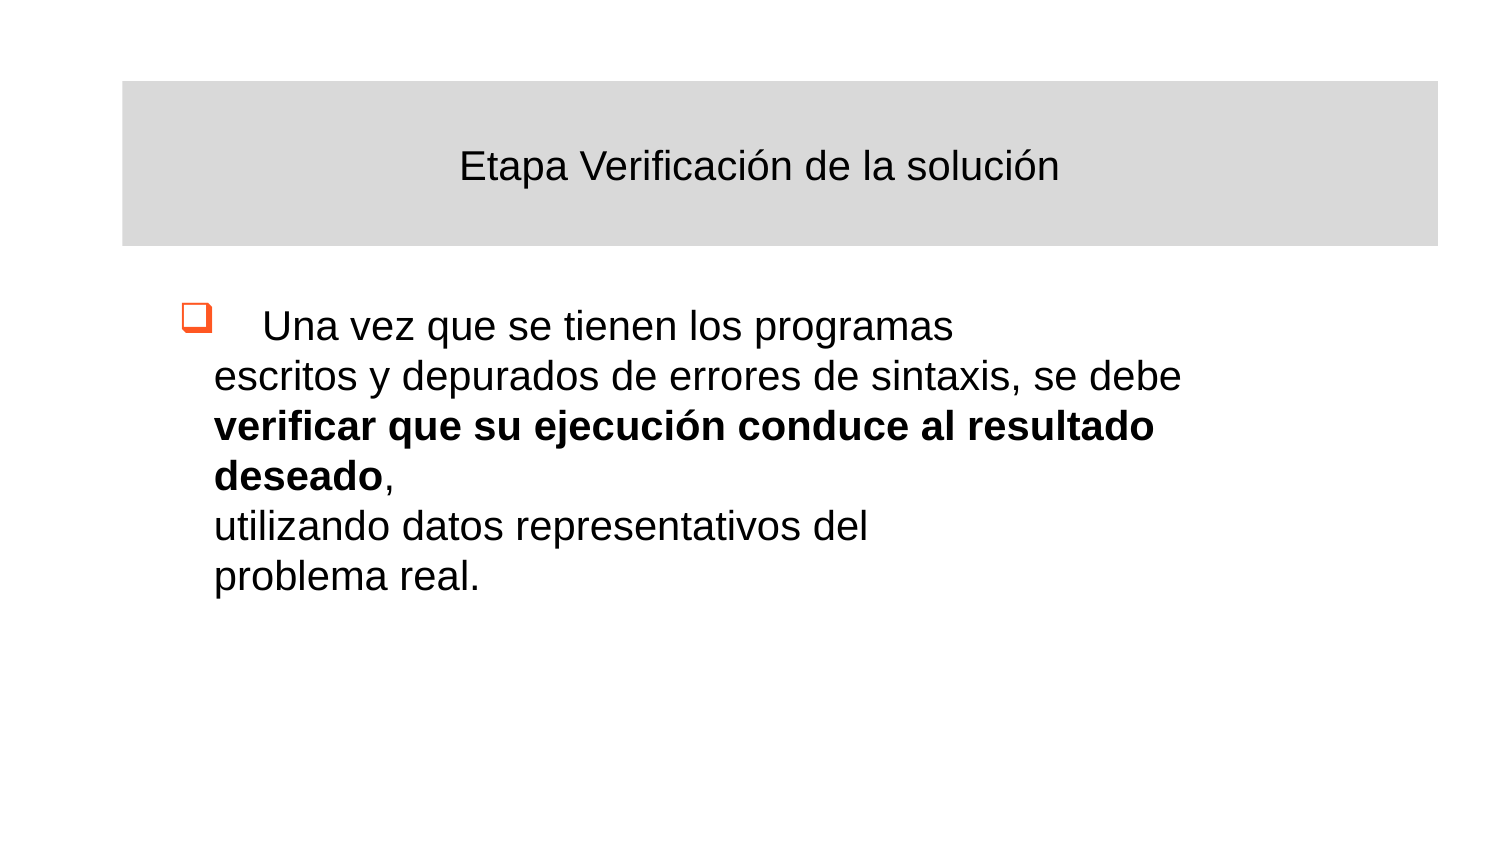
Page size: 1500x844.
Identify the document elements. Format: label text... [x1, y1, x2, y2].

text_box Etapa Verificación de la solución [122, 81, 1438, 246]
text_box Una vez que se tienen los programas escritos y depurados de errores de sintaxis, se debe verificar que su ejecución conduce al resultado deseado, utilizando datos representativos del problema real. [163, 291, 1345, 657]
